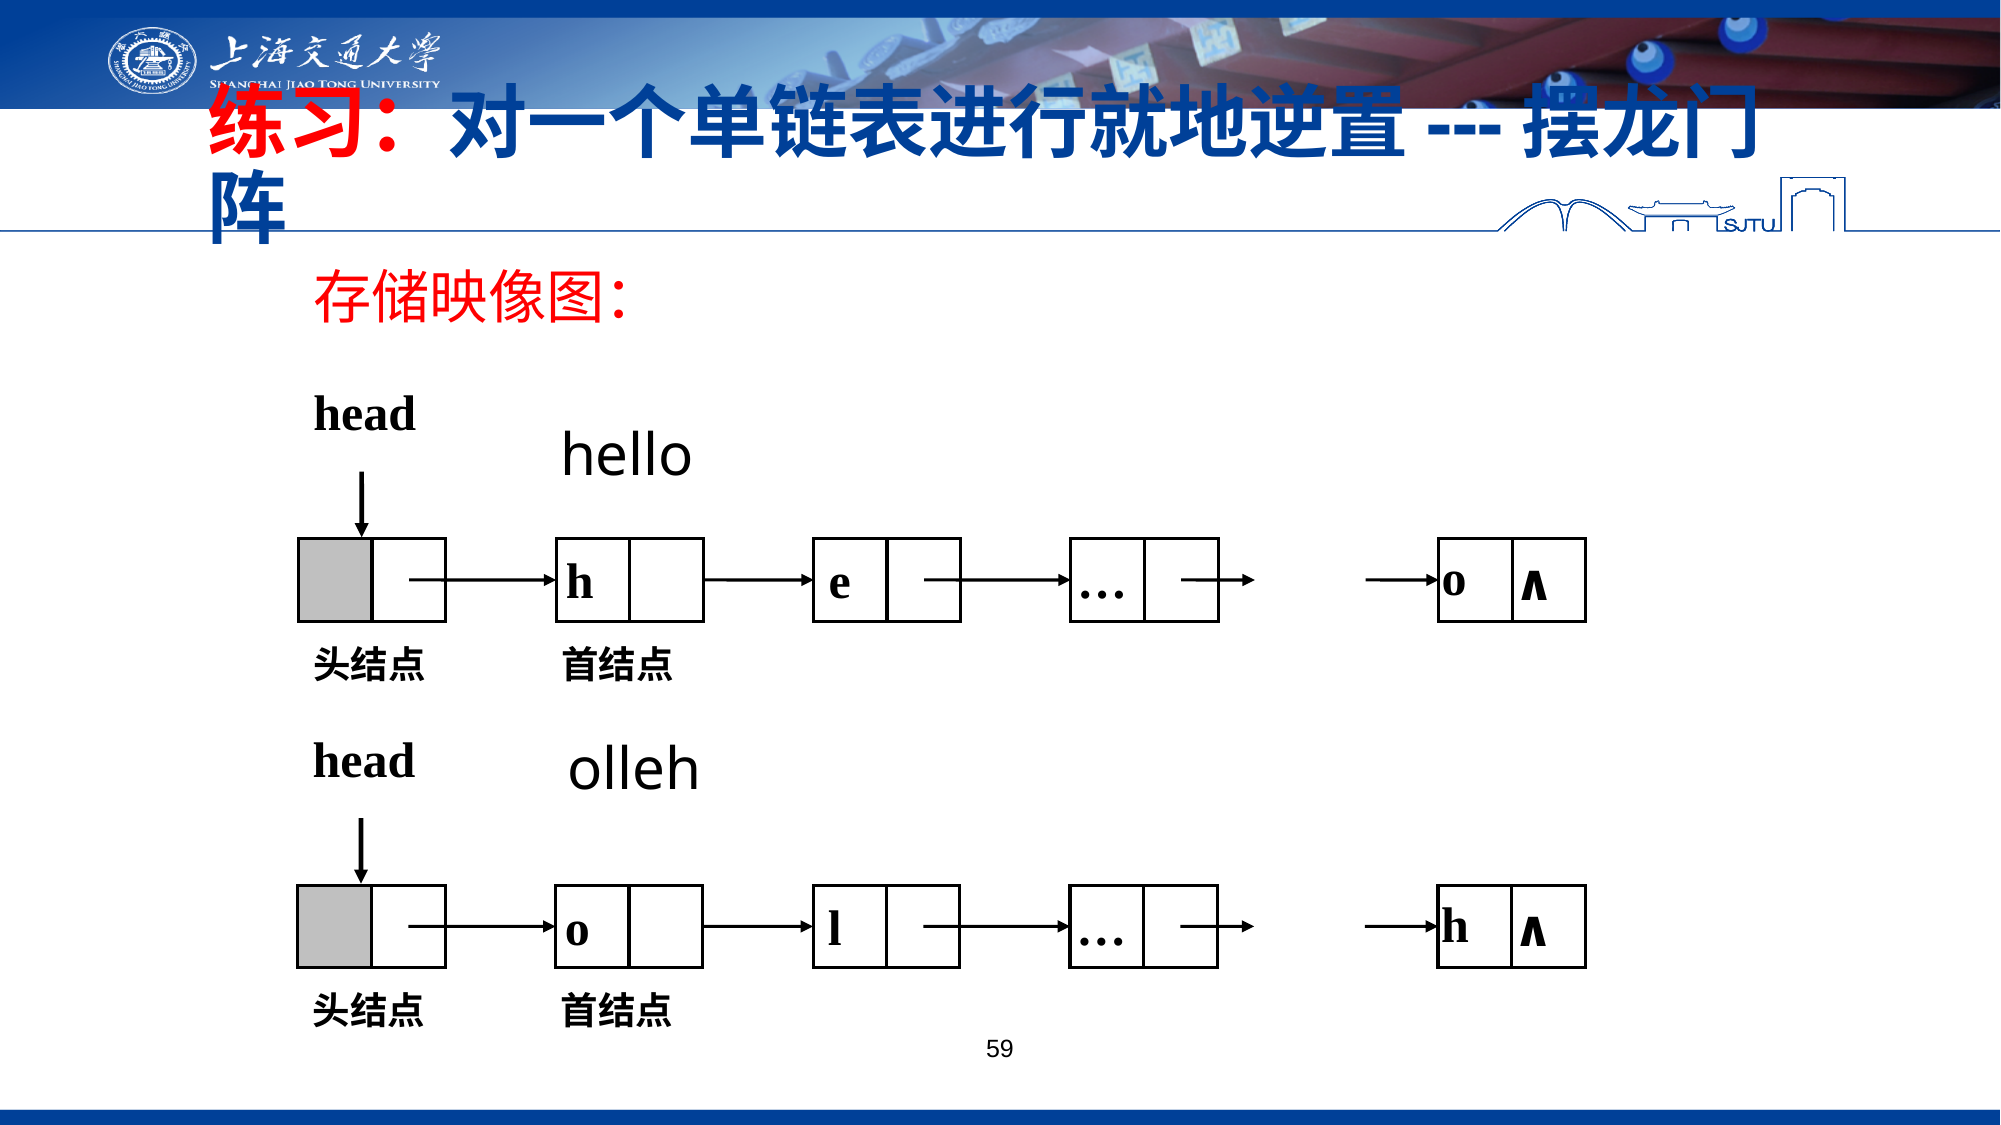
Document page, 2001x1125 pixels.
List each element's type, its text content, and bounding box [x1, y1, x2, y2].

text_box [408, 920, 555, 933]
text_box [1069, 885, 1218, 968]
text_box 头结点 [297, 979, 452, 1040]
text_box [961, 573, 1070, 587]
text_box 存储映像图： [298, 252, 814, 338]
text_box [556, 538, 704, 622]
title 练习：对一个单链表进行就地逆置---摆龙门阵 [192, 75, 1808, 263]
text_box [409, 573, 556, 587]
slide_number 59 [762, 1025, 1238, 1100]
text_box [1365, 573, 1438, 587]
text_box 首结点 [545, 979, 700, 1040]
text_box [960, 920, 1069, 933]
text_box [298, 373, 455, 538]
text_box [297, 885, 371, 968]
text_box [813, 885, 960, 968]
text_box hello [545, 410, 971, 495]
text_box [298, 538, 372, 622]
text_box [704, 573, 813, 587]
picture [0, 0, 2001, 109]
text_box [371, 885, 446, 968]
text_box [297, 719, 455, 884]
text_box 首结点 [546, 633, 700, 693]
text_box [555, 885, 703, 968]
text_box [1070, 538, 1219, 622]
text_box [1438, 885, 1586, 968]
text_box [1219, 573, 1255, 587]
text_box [1438, 538, 1586, 622]
text_box olleh [552, 724, 763, 809]
text_box [372, 538, 446, 622]
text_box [813, 538, 961, 622]
text_box [1218, 920, 1255, 933]
text_box 头结点 [298, 633, 452, 693]
text_box [1364, 920, 1438, 933]
text_box [703, 920, 813, 933]
